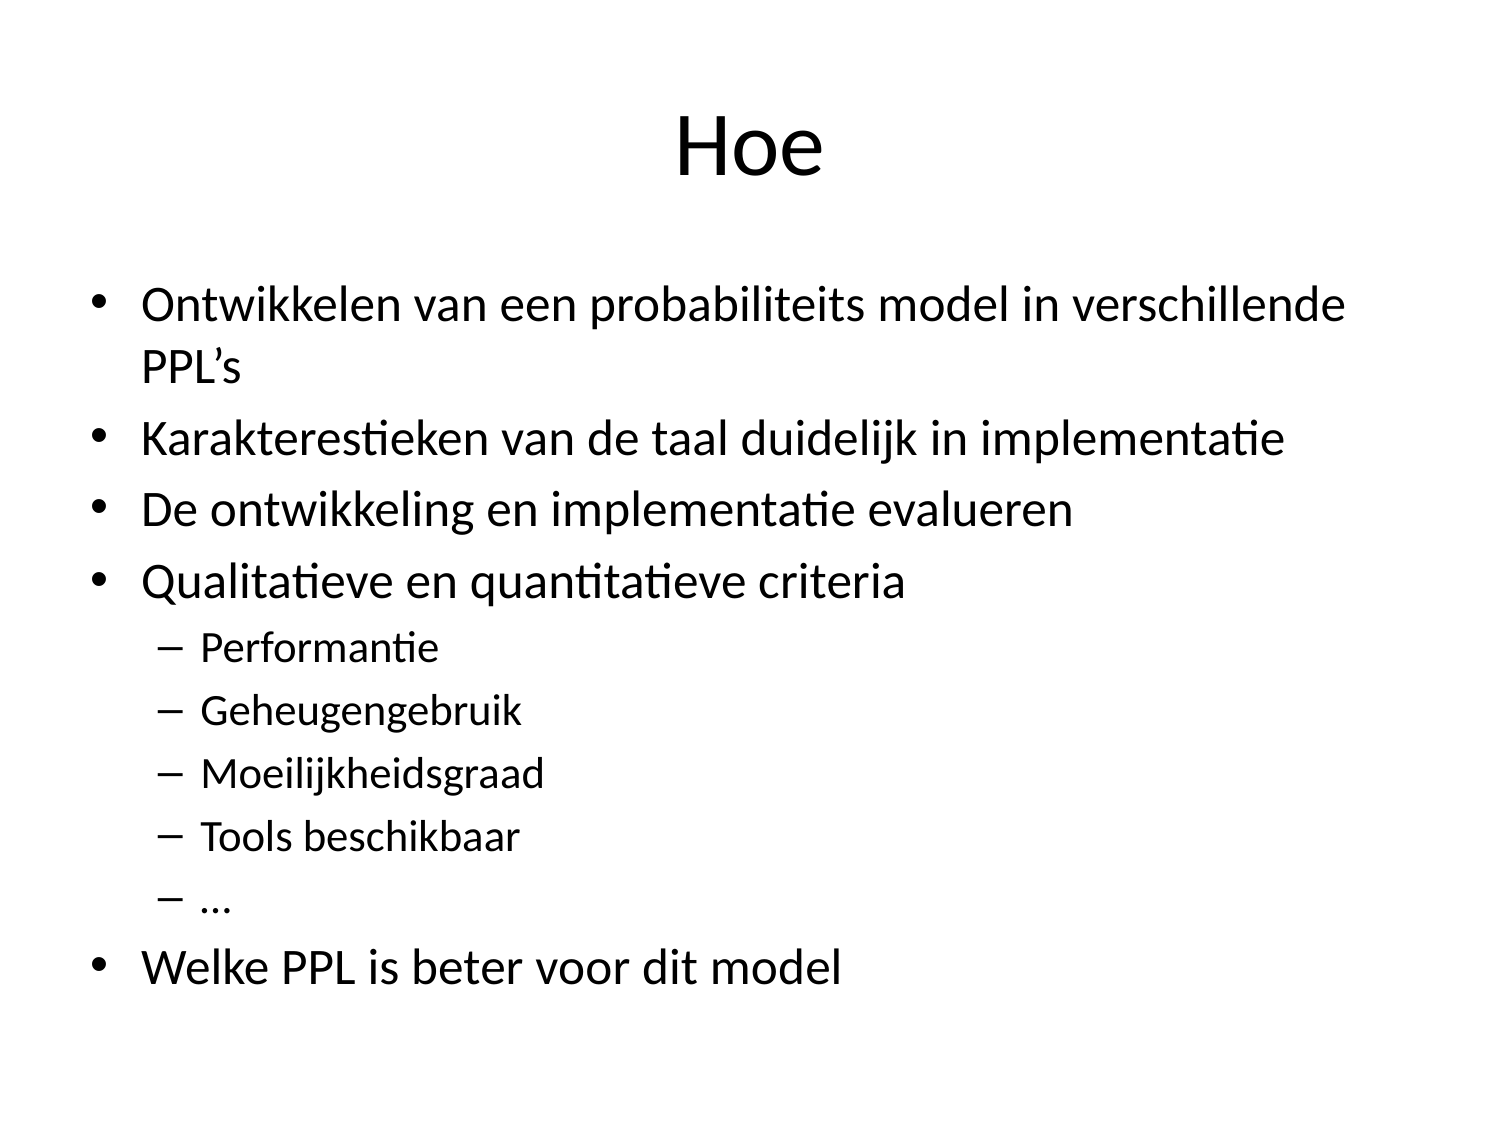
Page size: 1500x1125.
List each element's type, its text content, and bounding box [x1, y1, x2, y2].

title Hoe [75, 45, 1425, 233]
list Ontwikkelen van een probabiliteits model in verschillende PPL’s Karakterestieken van de taal duidelijk in implementatie De ontwikkeling en implementatie evalueren Qualitatieve en quantitatieve criteria Performantie Geheugengebruik Moeilijkheidsgraad Tools beschikbaar … Welke PPL is beter voor dit model [75, 262, 1425, 1005]
